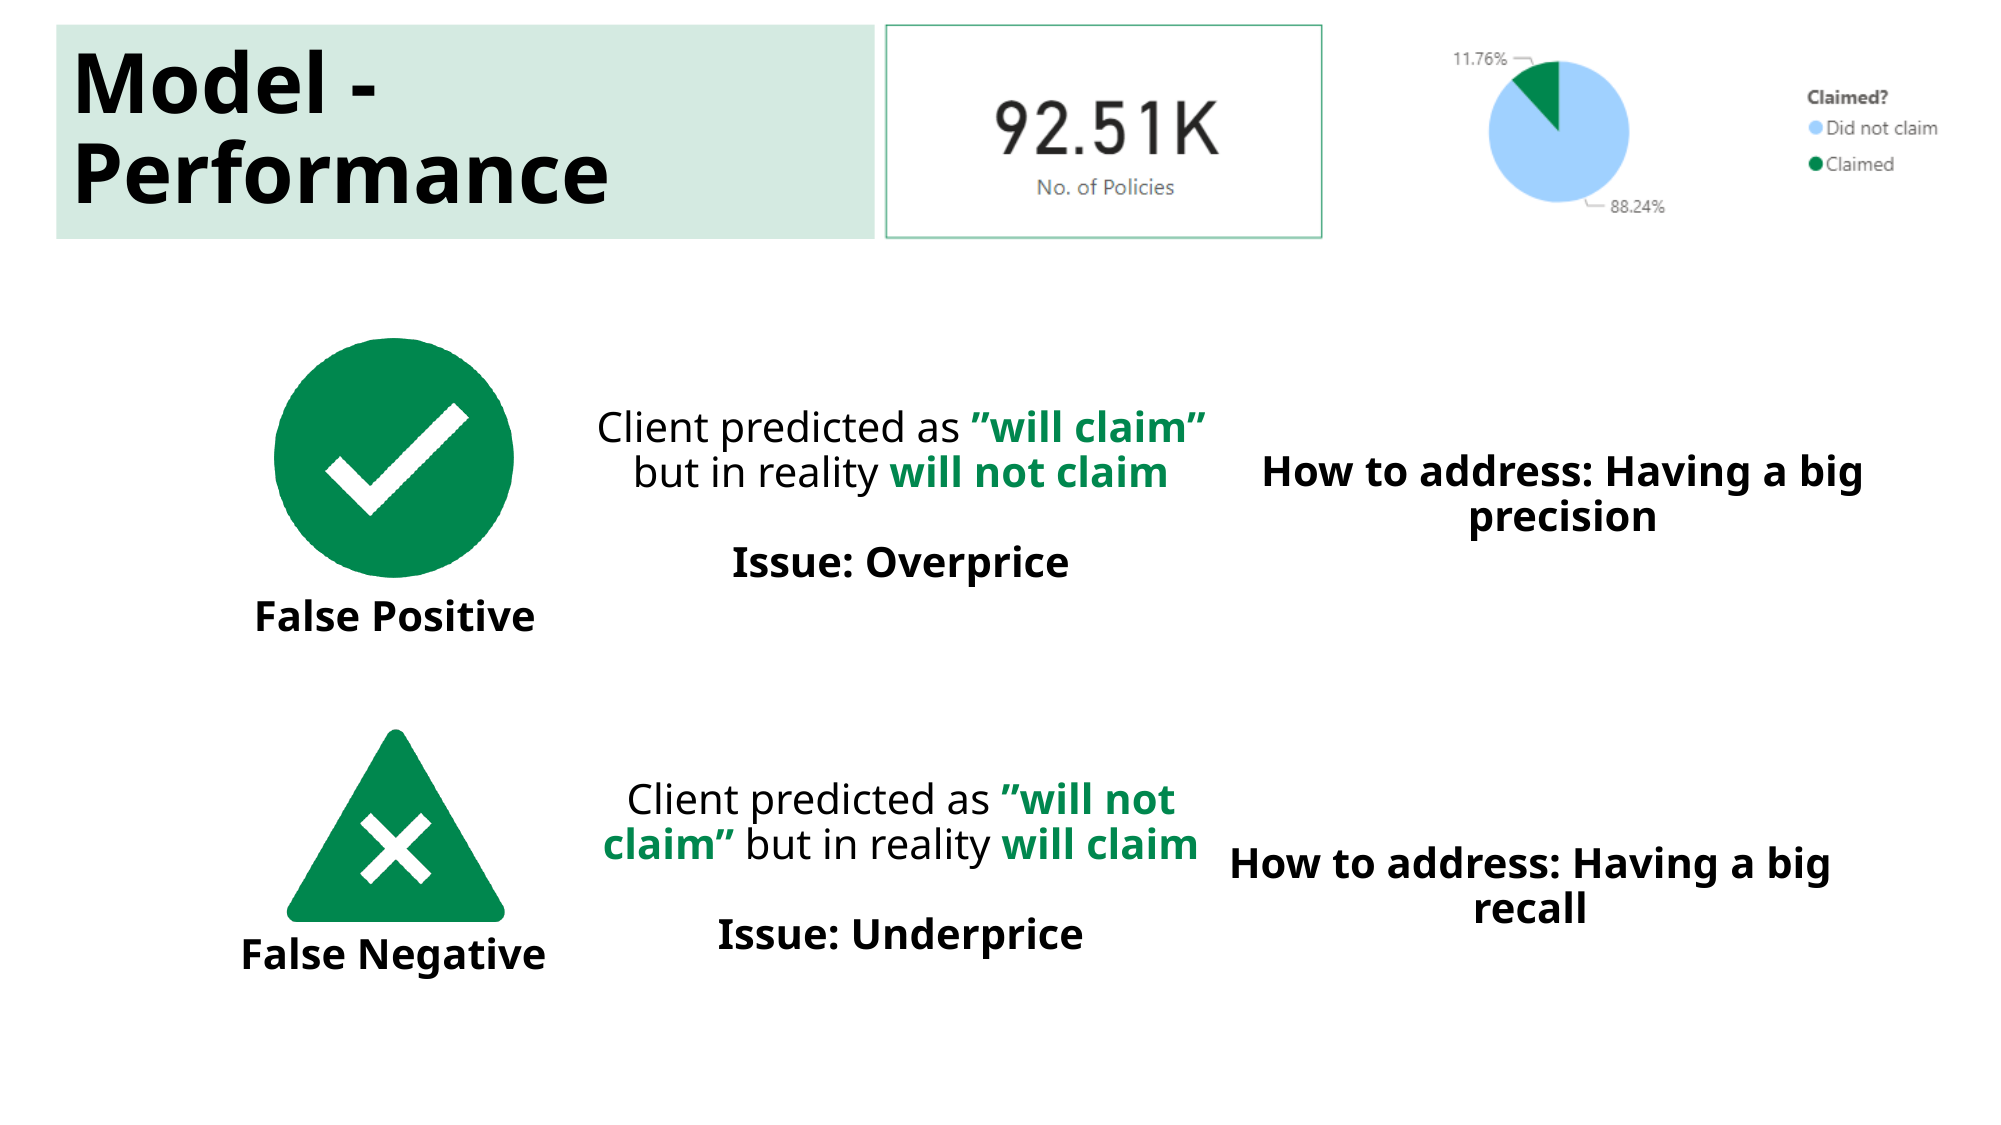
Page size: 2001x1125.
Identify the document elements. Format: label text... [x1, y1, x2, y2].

text_box How to address: Having a big precision [1198, 468, 1928, 549]
picture [874, 18, 1948, 246]
text_box How to address: Having a big recall [1198, 802, 1863, 941]
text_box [30, 306, 760, 947]
text_box False Negative [28, 906, 759, 986]
text_box Model - Performance [56, 24, 874, 239]
text_box Client predicted as ”will claim” but in reality will not claim Issue: Overprice [760, 500, 1257, 595]
text_box Client predicted as ”will not claim” but in reality will claim Issue: Underprice [546, 871, 1257, 966]
